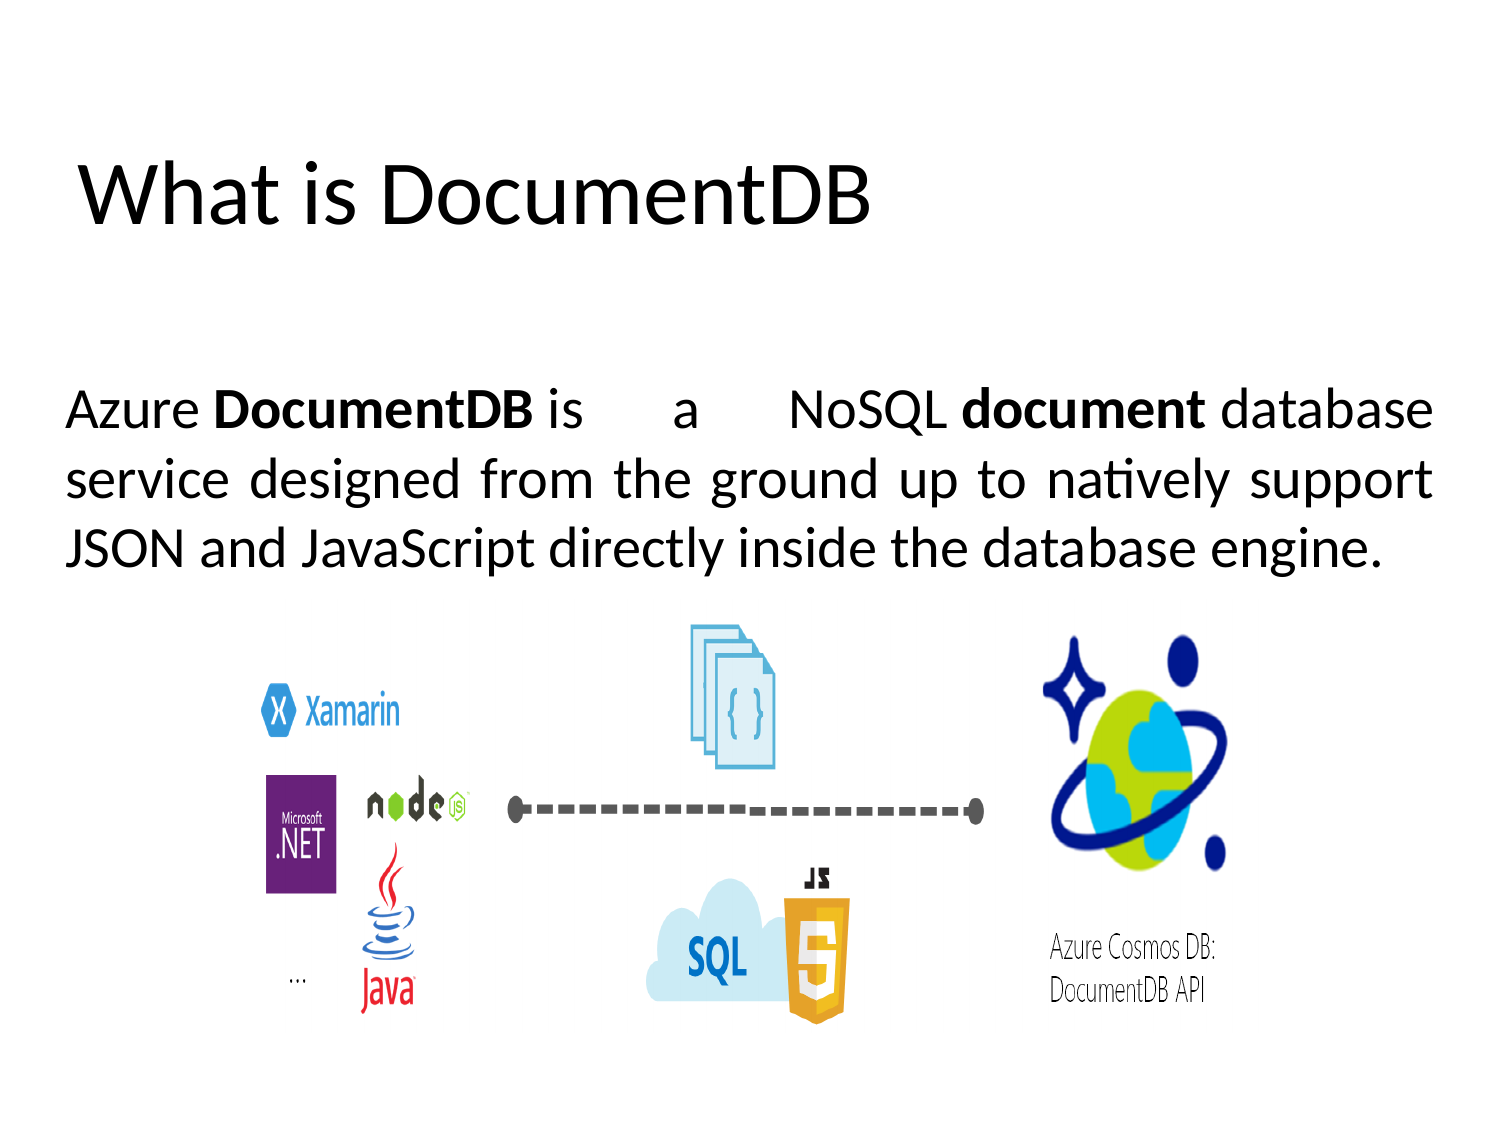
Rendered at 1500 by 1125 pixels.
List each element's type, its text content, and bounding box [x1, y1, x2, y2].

picture [258, 599, 1260, 1034]
title What is DocumentDB [62, 62, 1338, 313]
subtitle Azure DocumentDB is a NoSQL document database service designed from the ground up to natively support JSON and JavaScript directly inside the database engine. [50, 362, 1450, 813]
